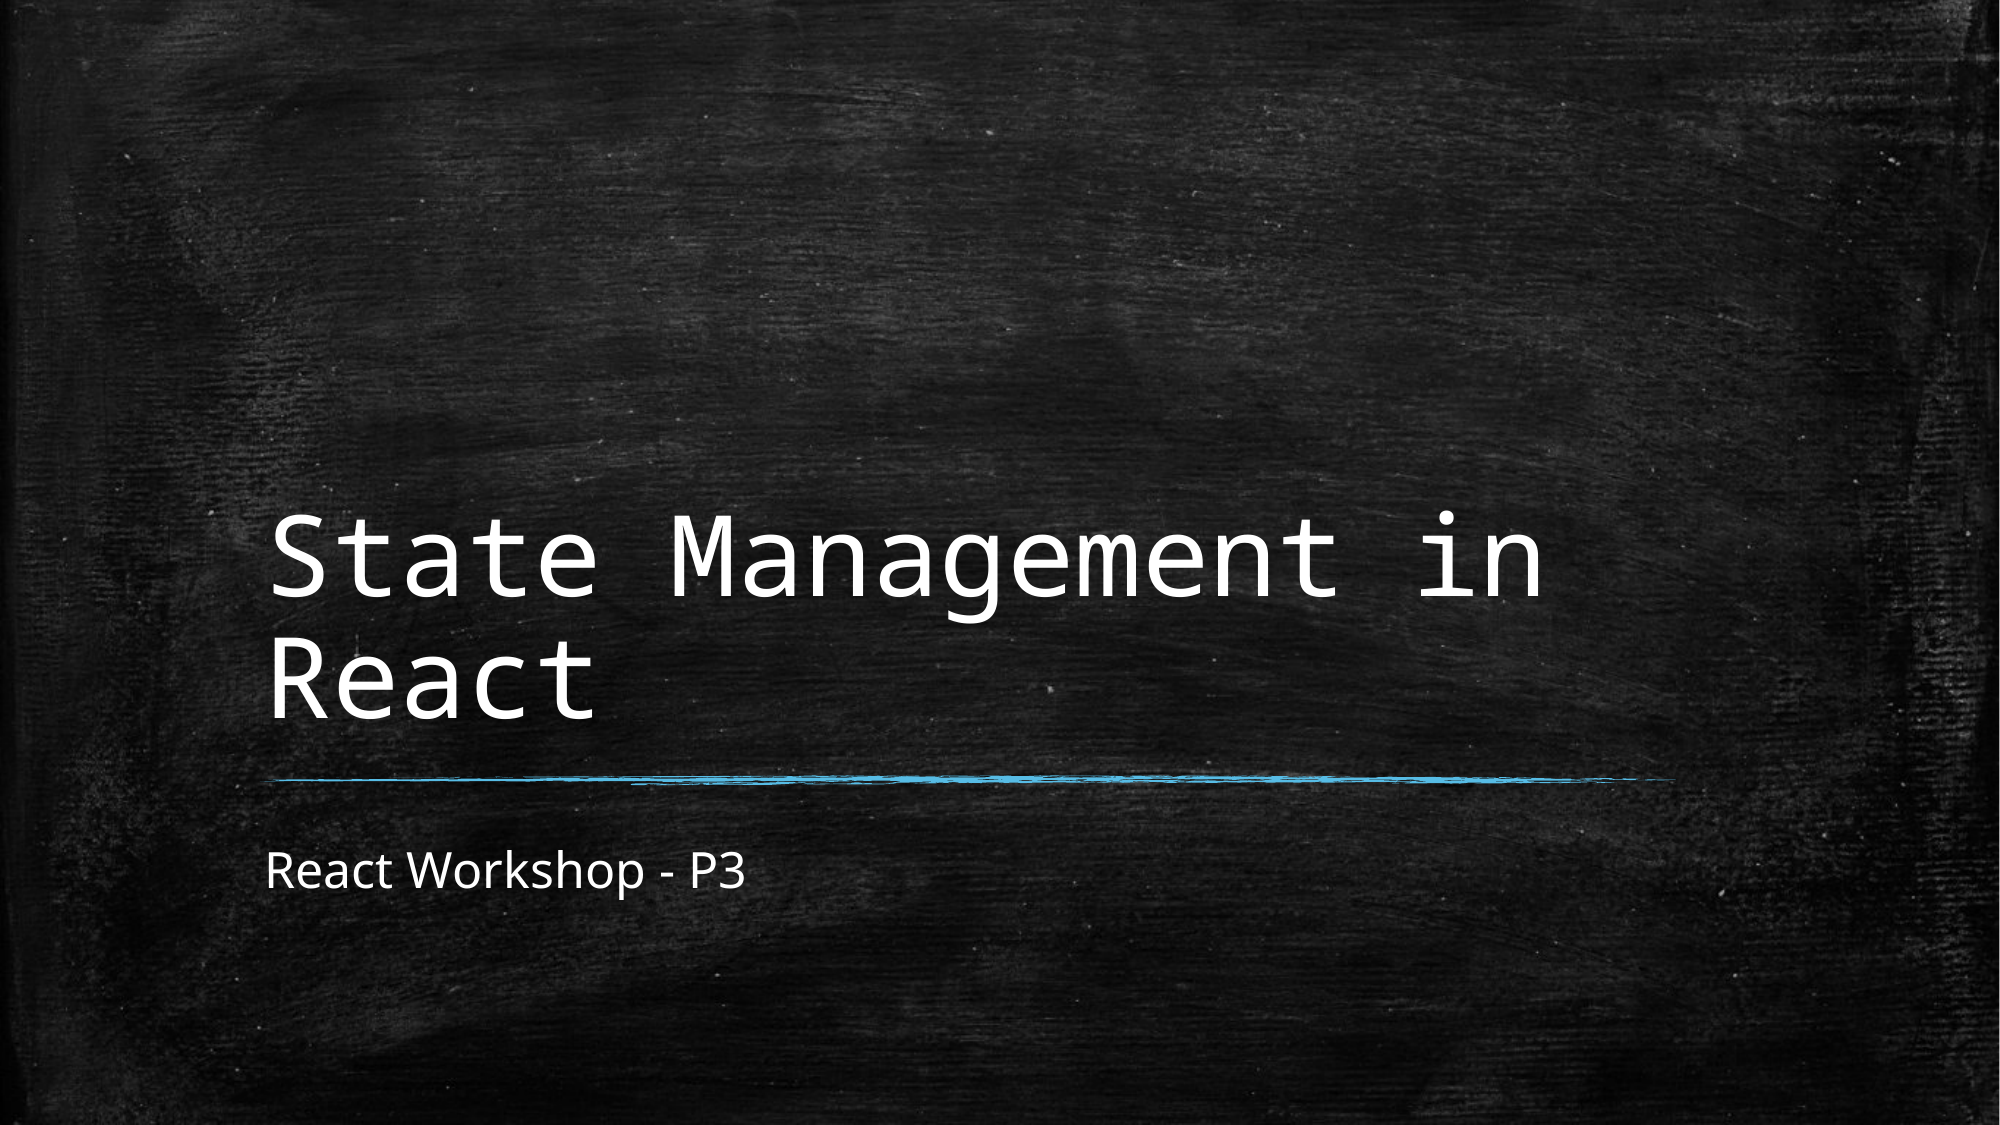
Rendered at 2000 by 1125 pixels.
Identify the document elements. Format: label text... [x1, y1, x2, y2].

title State Management in React [249, 312, 1840, 750]
subtitle React Workshop - P3 [249, 837, 1750, 1013]
